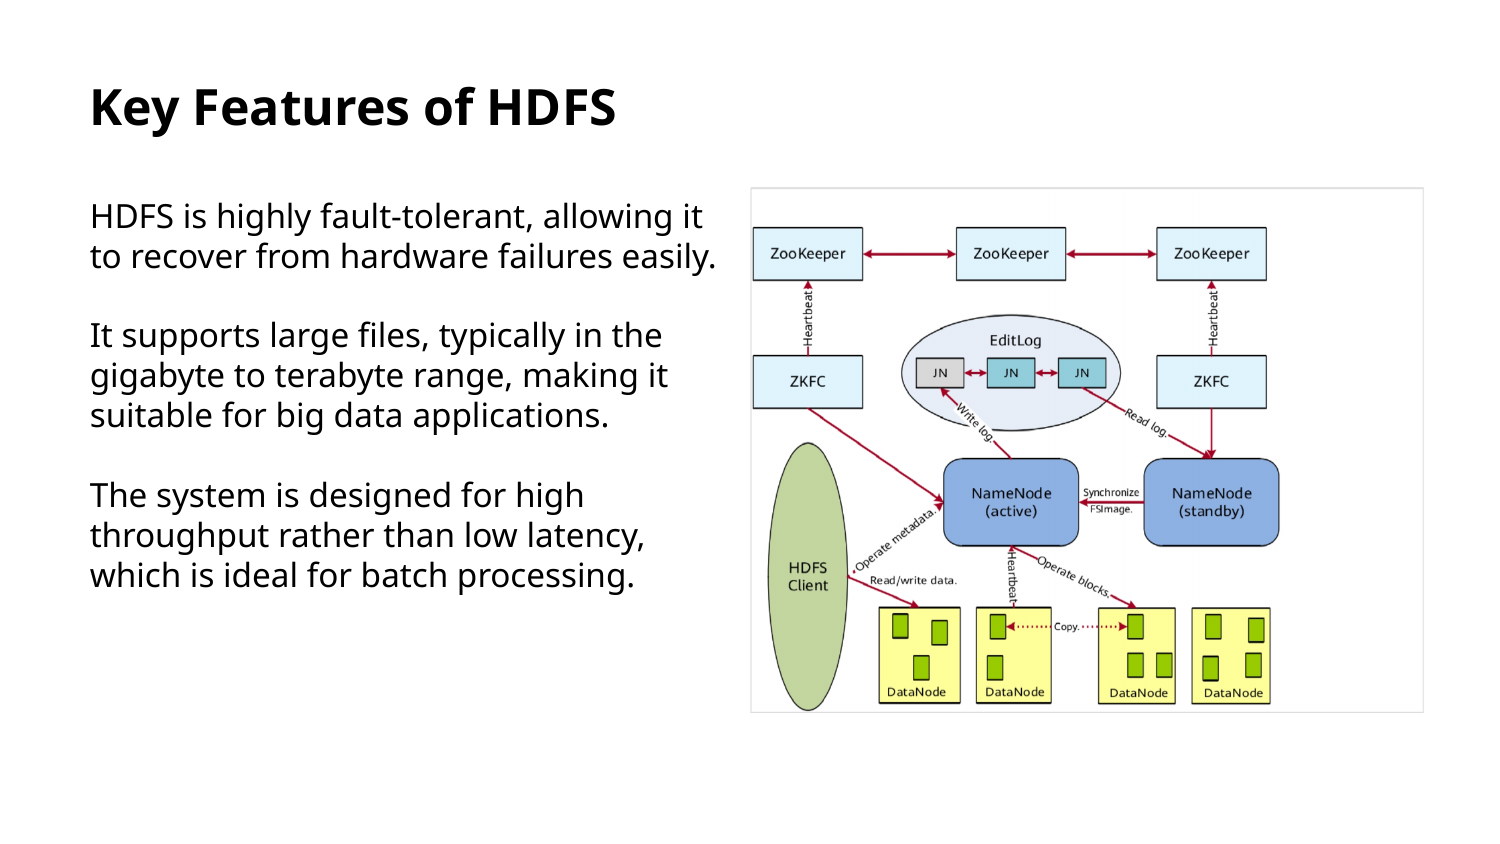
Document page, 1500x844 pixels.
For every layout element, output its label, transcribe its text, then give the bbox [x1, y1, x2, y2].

text_box Key Features of HDFS [74, 37, 1425, 173]
picture [749, 187, 1425, 713]
text_box HDFS is highly fault-tolerant, allowing it to recover from hardware failures easily. It supports large files, typically in the gigabyte to terabyte range, making it suitable for big data applications. The system is designed for high throughput rather than low latency, which is ideal for batch processing. [74, 187, 749, 713]
